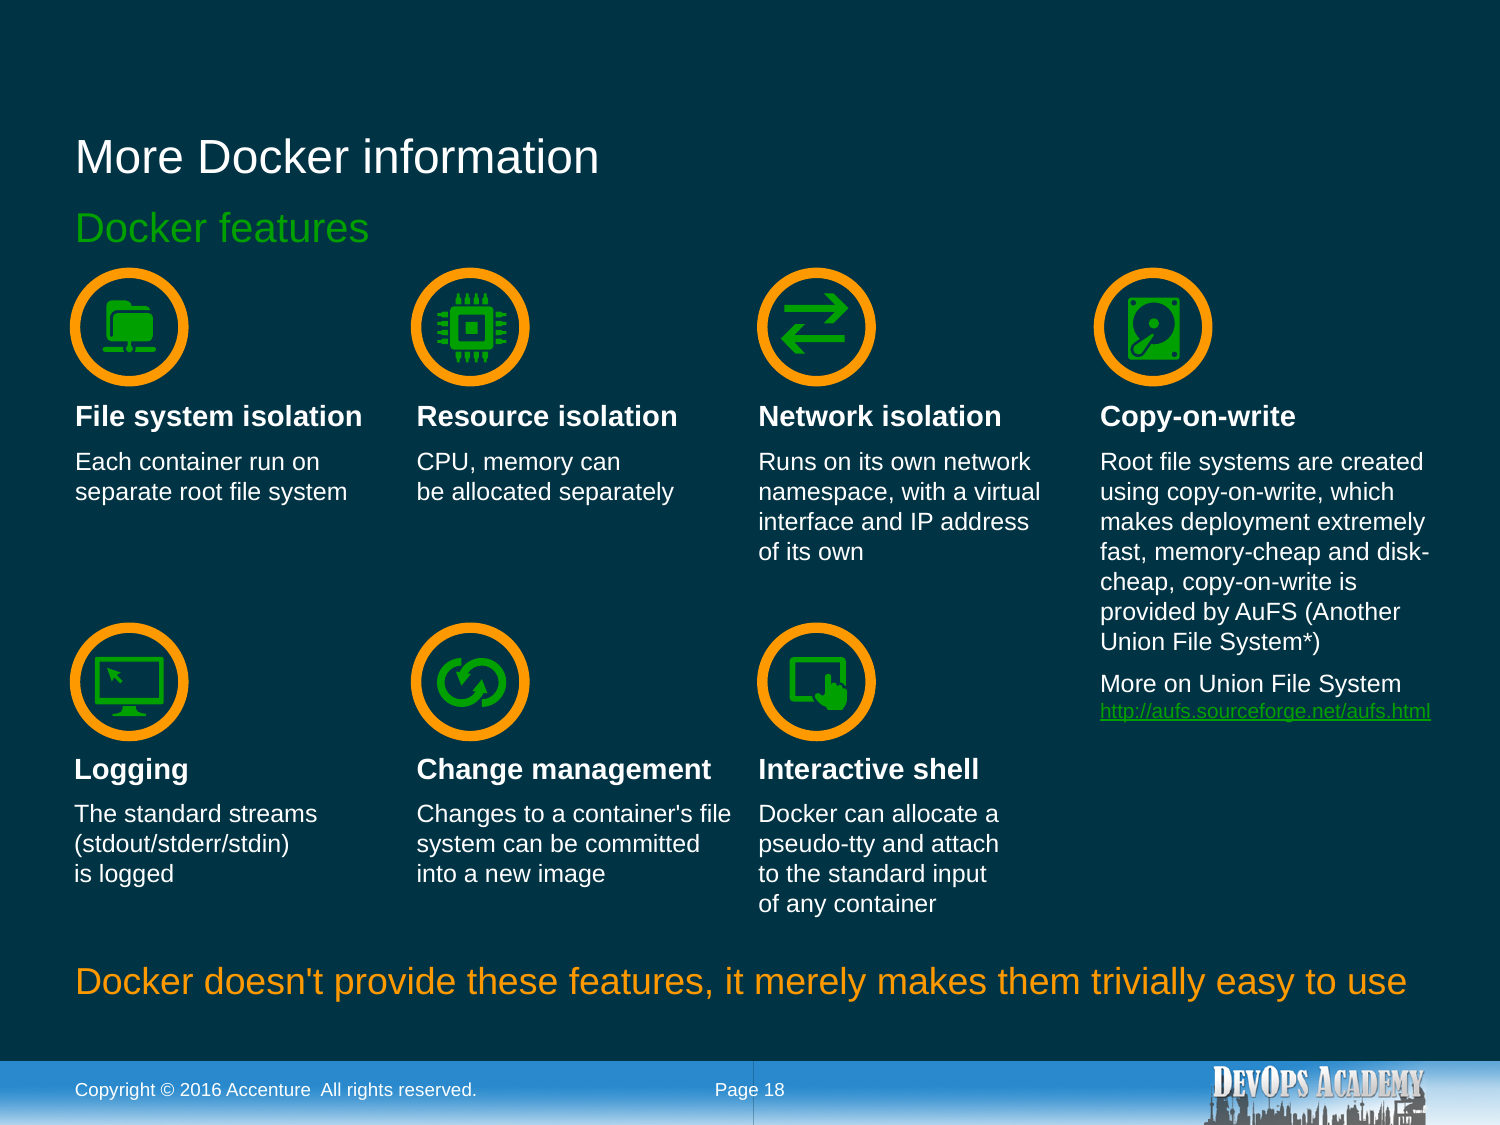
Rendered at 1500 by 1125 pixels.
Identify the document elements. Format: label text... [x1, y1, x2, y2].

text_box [762, 272, 871, 382]
text_box Change management Changes to a container's file system can be committed into a new image [416, 742, 742, 928]
text_box Resource isolation CPU, memory can be allocated separately [416, 390, 742, 545]
title More Docker information [74, 19, 1426, 184]
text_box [1098, 272, 1208, 382]
slide_number Page 18 [693, 1078, 807, 1100]
text_box [72, 270, 186, 384]
text_box Logging The standard streams (stdout/stderr/stdin) is logged [74, 742, 399, 928]
footer Copyright © 2016 Accenture All rights reserved. [74, 1078, 666, 1100]
text_box Copy-on-write Root file systems are created using copy-on-write, which makes deployment extremely fast, memory-cheap and disk-cheap, copy-on-write is provided by AuFS (Another Union File System*) More on Union File System http://aufs.sourceforge.net/aufs.html [1100, 390, 1450, 774]
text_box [415, 272, 525, 382]
picture [0, 1062, 1500, 1125]
list Docker doesn't provide these features, it merely makes them trivially easy to use [75, 949, 1426, 1004]
text_box File system isolation Each container run on separate root file system [74, 390, 400, 593]
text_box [102, 299, 157, 353]
text_box Interactive shell Docker can allocate a pseudo-tty and attach to the standard input of any container [758, 742, 1084, 928]
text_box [74, 627, 184, 737]
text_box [415, 627, 525, 737]
picture [70, 268, 188, 386]
list Docker features [74, 193, 1426, 259]
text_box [762, 627, 871, 737]
text_box Network isolation Runs on its own network namespace, with a virtual interface and IP address of its own [758, 390, 1084, 629]
